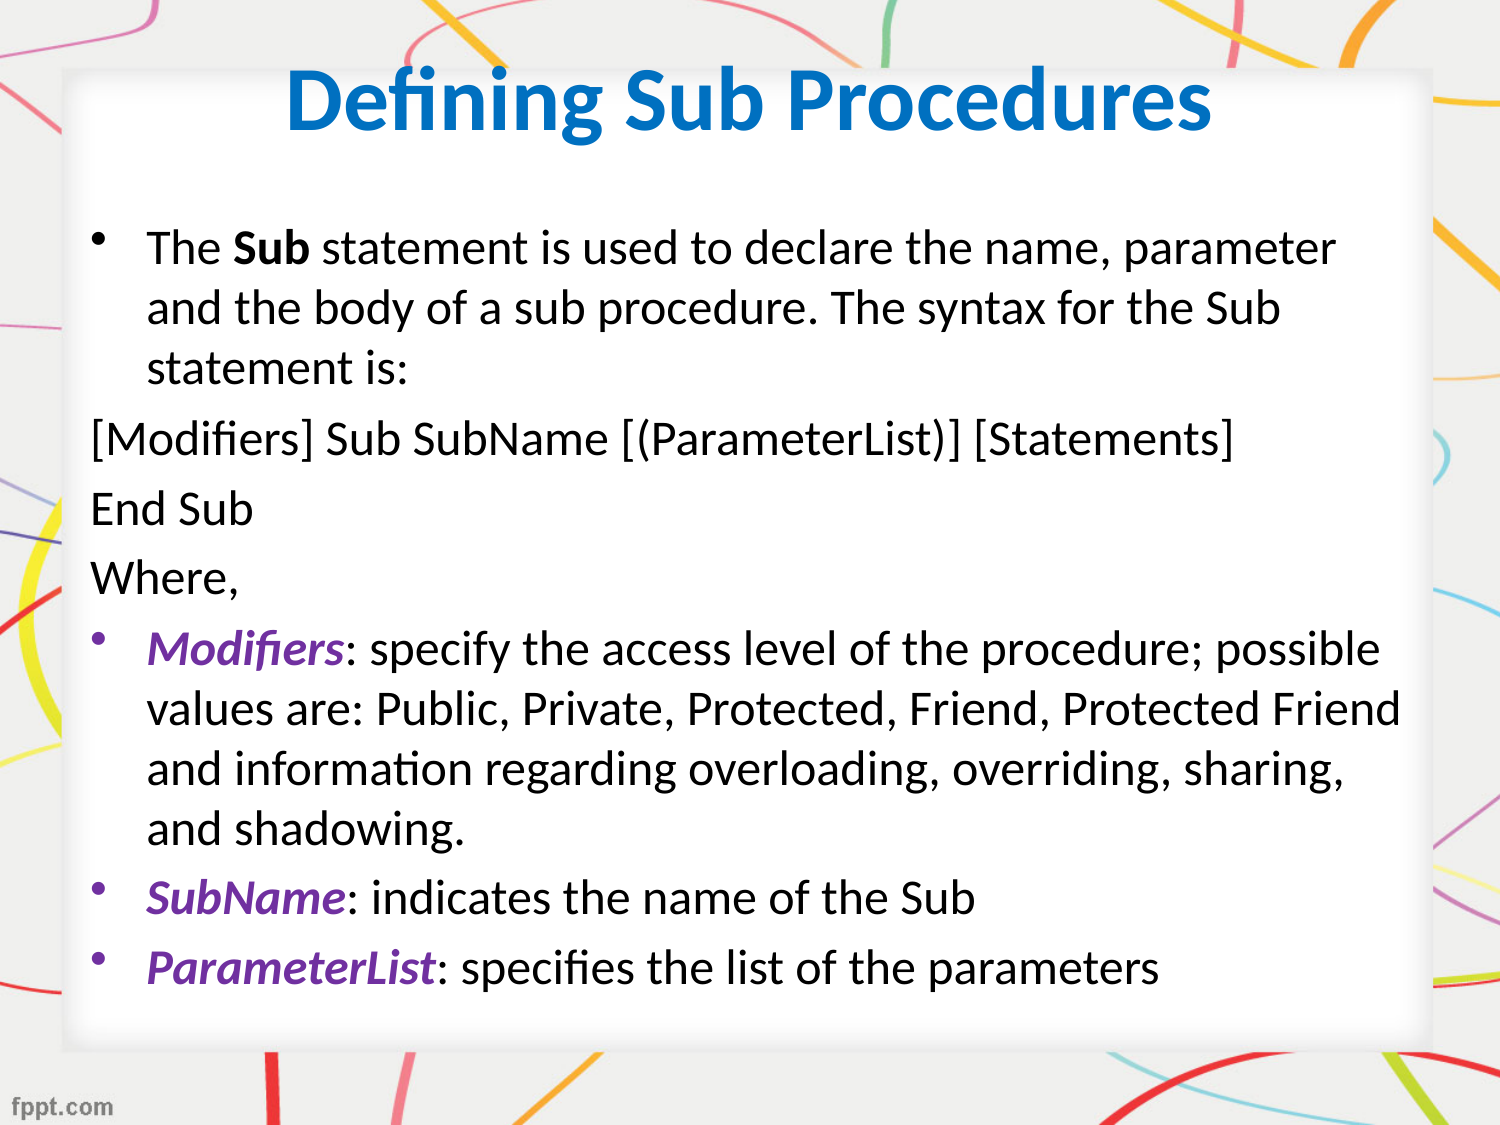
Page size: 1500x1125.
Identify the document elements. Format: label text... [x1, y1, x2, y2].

picture [0, 0, 1500, 1125]
list The Sub statement is used to declare the name, parameter and the body of a sub procedure. The syntax for the Sub statement is: [Modifiers] Sub SubName [(ParameterList)] [Statements] End Sub Where, Modifiers: specify the access level of the procedure; possible values are: Public, Private, Protected, Friend, Protected Friend and information regarding overloading, overriding, sharing, and shadowing. SubName: indicates the name of the Sub ParameterList: specifies the list of the parameters [74, 137, 1426, 881]
title Defining Sub Procedures [74, 0, 1426, 137]
